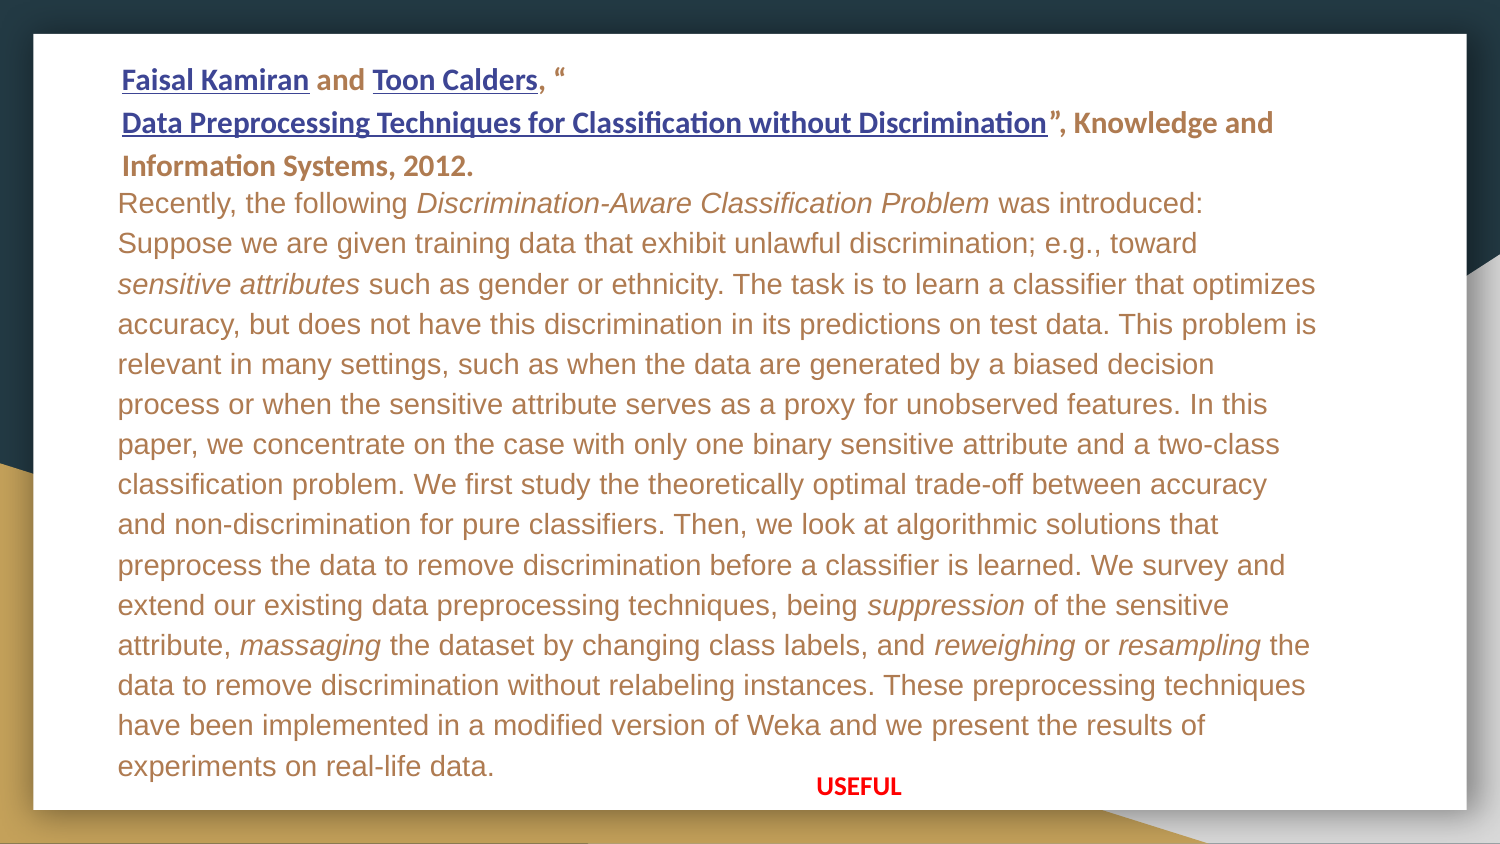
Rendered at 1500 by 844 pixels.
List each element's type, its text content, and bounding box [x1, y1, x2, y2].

text_box USEFUL [801, 753, 1500, 830]
title Faisal Kamiran and Toon Calders, “Data Preprocessing Techniques for Classification without Discrimination”, Knowledge and Information Systems, 2012. [106, 38, 1339, 195]
list Recently, the following Discrimination-Aware Classification Problem was introduced: Suppose we are given training data that exhibit unlawful discrimination; e.g., toward sensitive attributes such as gender or ethnicity. The task is to learn a classifier that optimizes accuracy, but does not have this discrimination in its predictions on test data. This problem is relevant in many settings, such as when the data are generated by a biased decision process or when the sensitive attribute serves as a proxy for unobserved features. In this paper, we concentrate on the case with only one binary sensitive attribute and a two-class classification problem. We first study the theoretically optimal trade-off between accuracy and non-discrimination for pure classifiers. Then, we look at algorithmic solutions that preprocess the data to remove discrimination before a classifier is learned. We survey and extend our existing data preprocessing techniques, being suppression of the sensitive attribute, massaging the dataset by changing class labels, and reweighing or resampling the data to remove discrimination without relabeling instances. These preprocessing techniques have been implemented in a modified version of Weka and we present the results of experiments on real-life data. [102, 164, 1334, 566]
